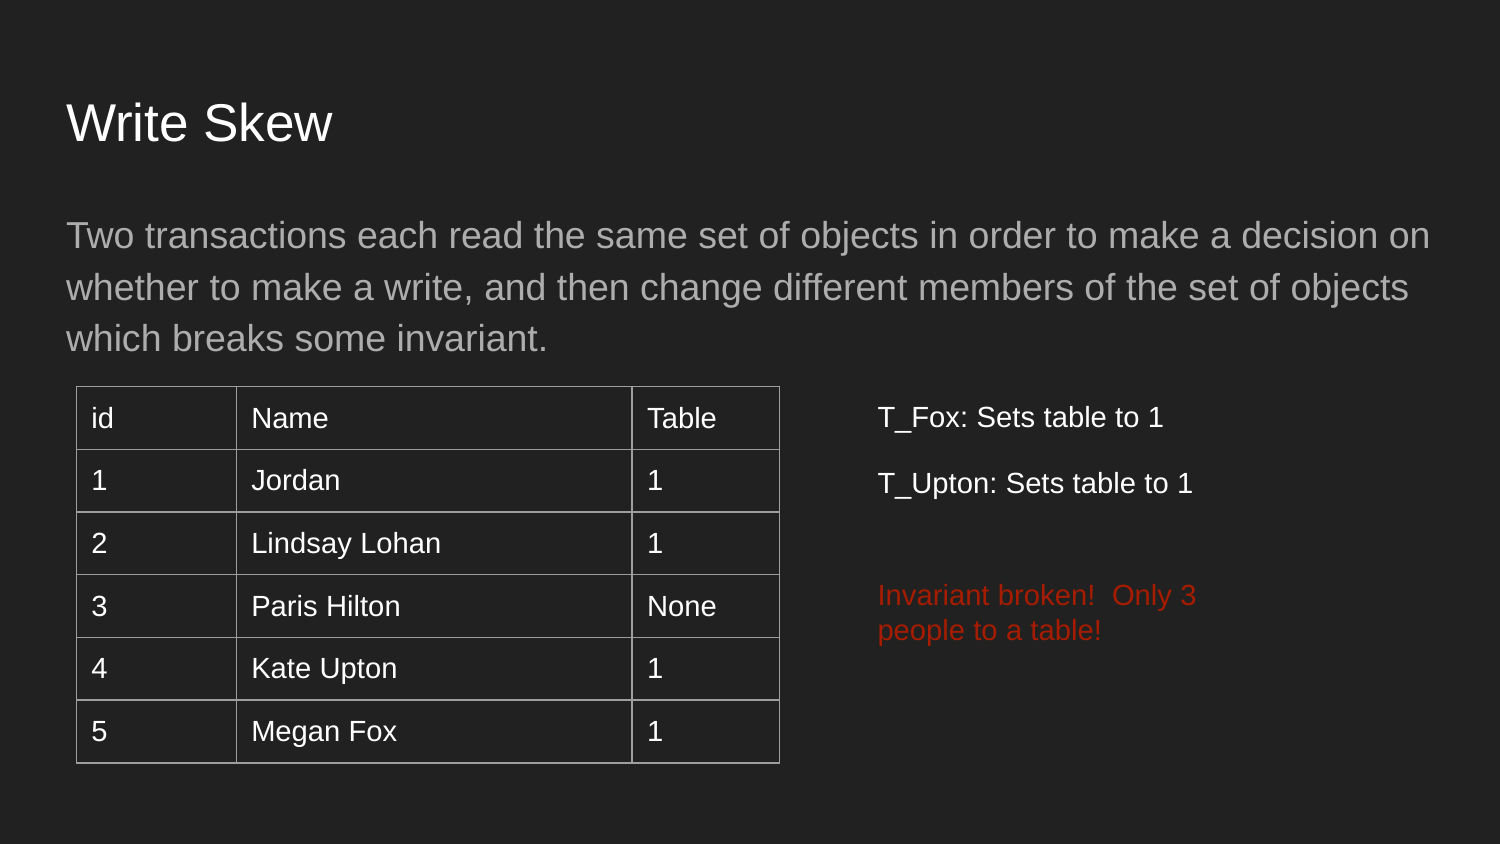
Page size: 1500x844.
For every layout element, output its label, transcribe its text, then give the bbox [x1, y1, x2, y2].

table_cell 1 [633, 513, 779, 574]
table_cell Jordan [237, 450, 631, 511]
table_cell Lindsay Lohan [237, 513, 631, 574]
text_box T_Fox: Sets table to 1 [862, 383, 1381, 449]
table_cell 5 [77, 701, 236, 762]
table_header id [77, 387, 236, 449]
table_header Table [633, 387, 779, 449]
title Write Skew [51, 72, 1449, 167]
table_cell 1 [633, 701, 779, 762]
text_box Invariant broken! Only 3 people to a table! [862, 561, 1262, 662]
table_cell None [633, 575, 779, 637]
table_cell Kate Upton [237, 638, 631, 699]
table_header Name [237, 387, 631, 449]
table_cell 4 [77, 638, 236, 699]
text_box T_Upton: Sets table to 1 [862, 449, 1381, 515]
table_cell 1 [77, 450, 236, 511]
list Two transactions each read the same set of objects in order to make a decision on whether to make a write, and then change different members of the set of objects which breaks some invariant. [51, 189, 1449, 750]
table_cell Megan Fox [237, 701, 631, 762]
table_cell Paris Hilton [237, 575, 631, 637]
table_cell 3 [77, 575, 236, 637]
table_cell 2 [77, 513, 236, 574]
table_cell 1 [633, 450, 779, 511]
table_cell 1 [633, 638, 779, 699]
